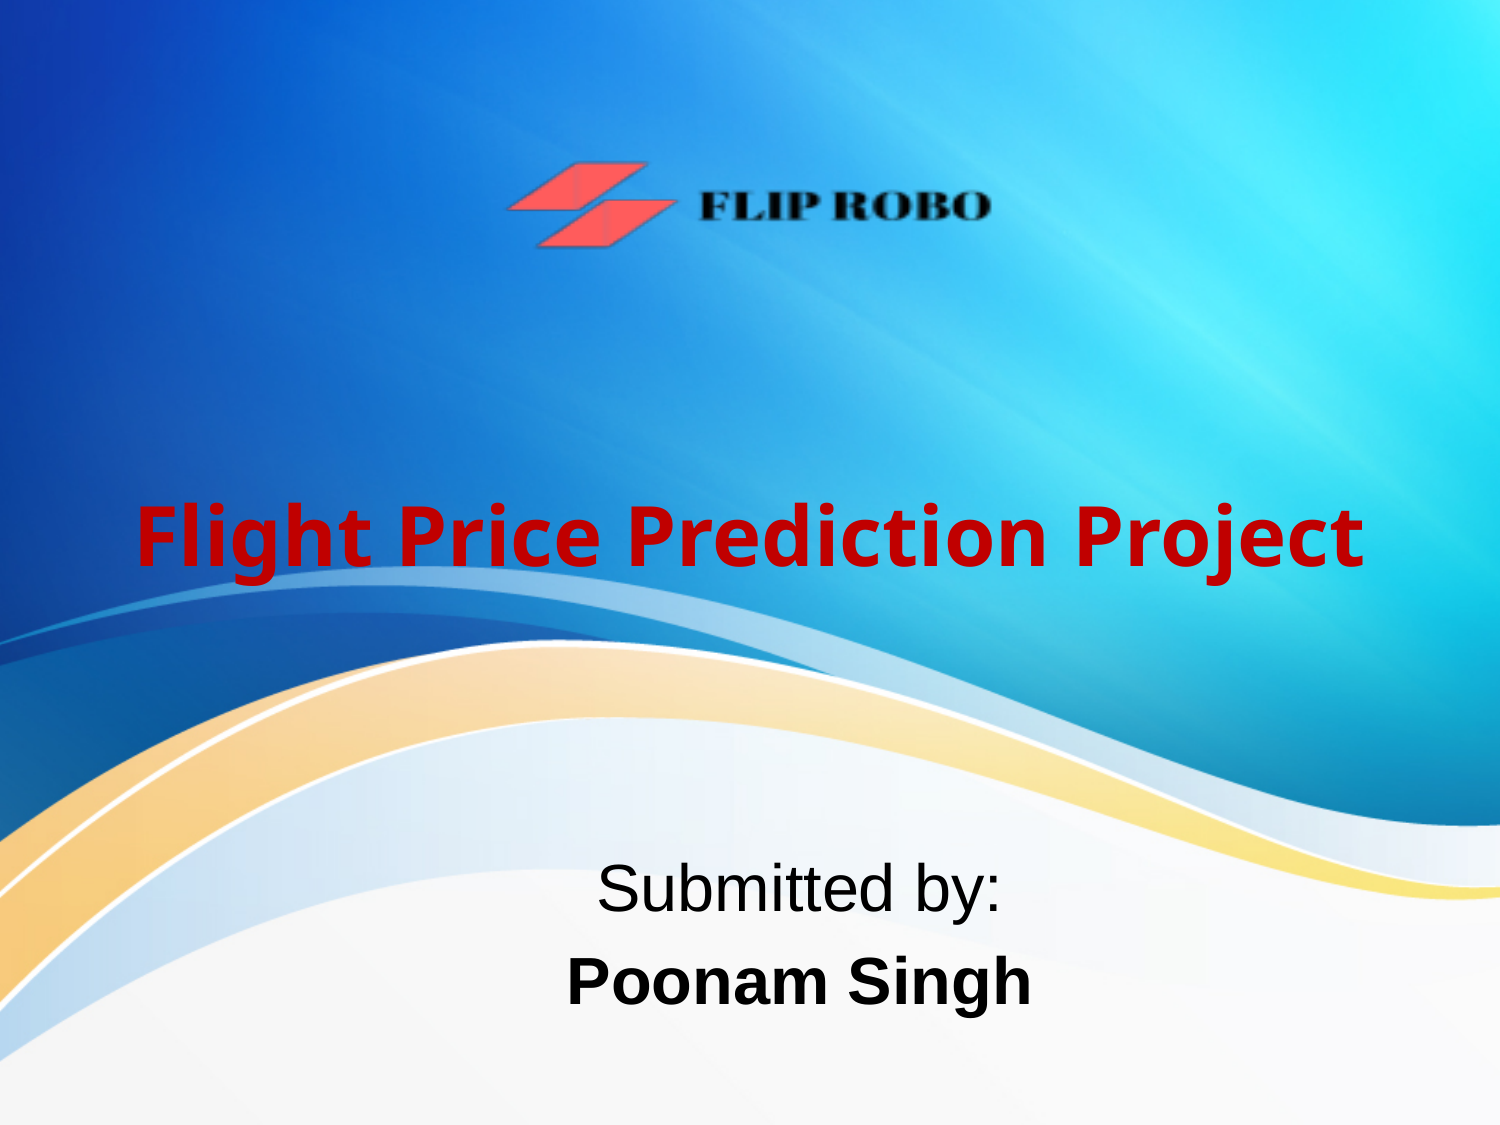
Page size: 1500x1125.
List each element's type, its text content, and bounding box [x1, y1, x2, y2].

title Flight Price Prediction Project [112, 412, 1388, 654]
picture [0, 0, 1500, 1125]
subtitle Submitted by: Poonam Singh [274, 837, 1326, 1125]
